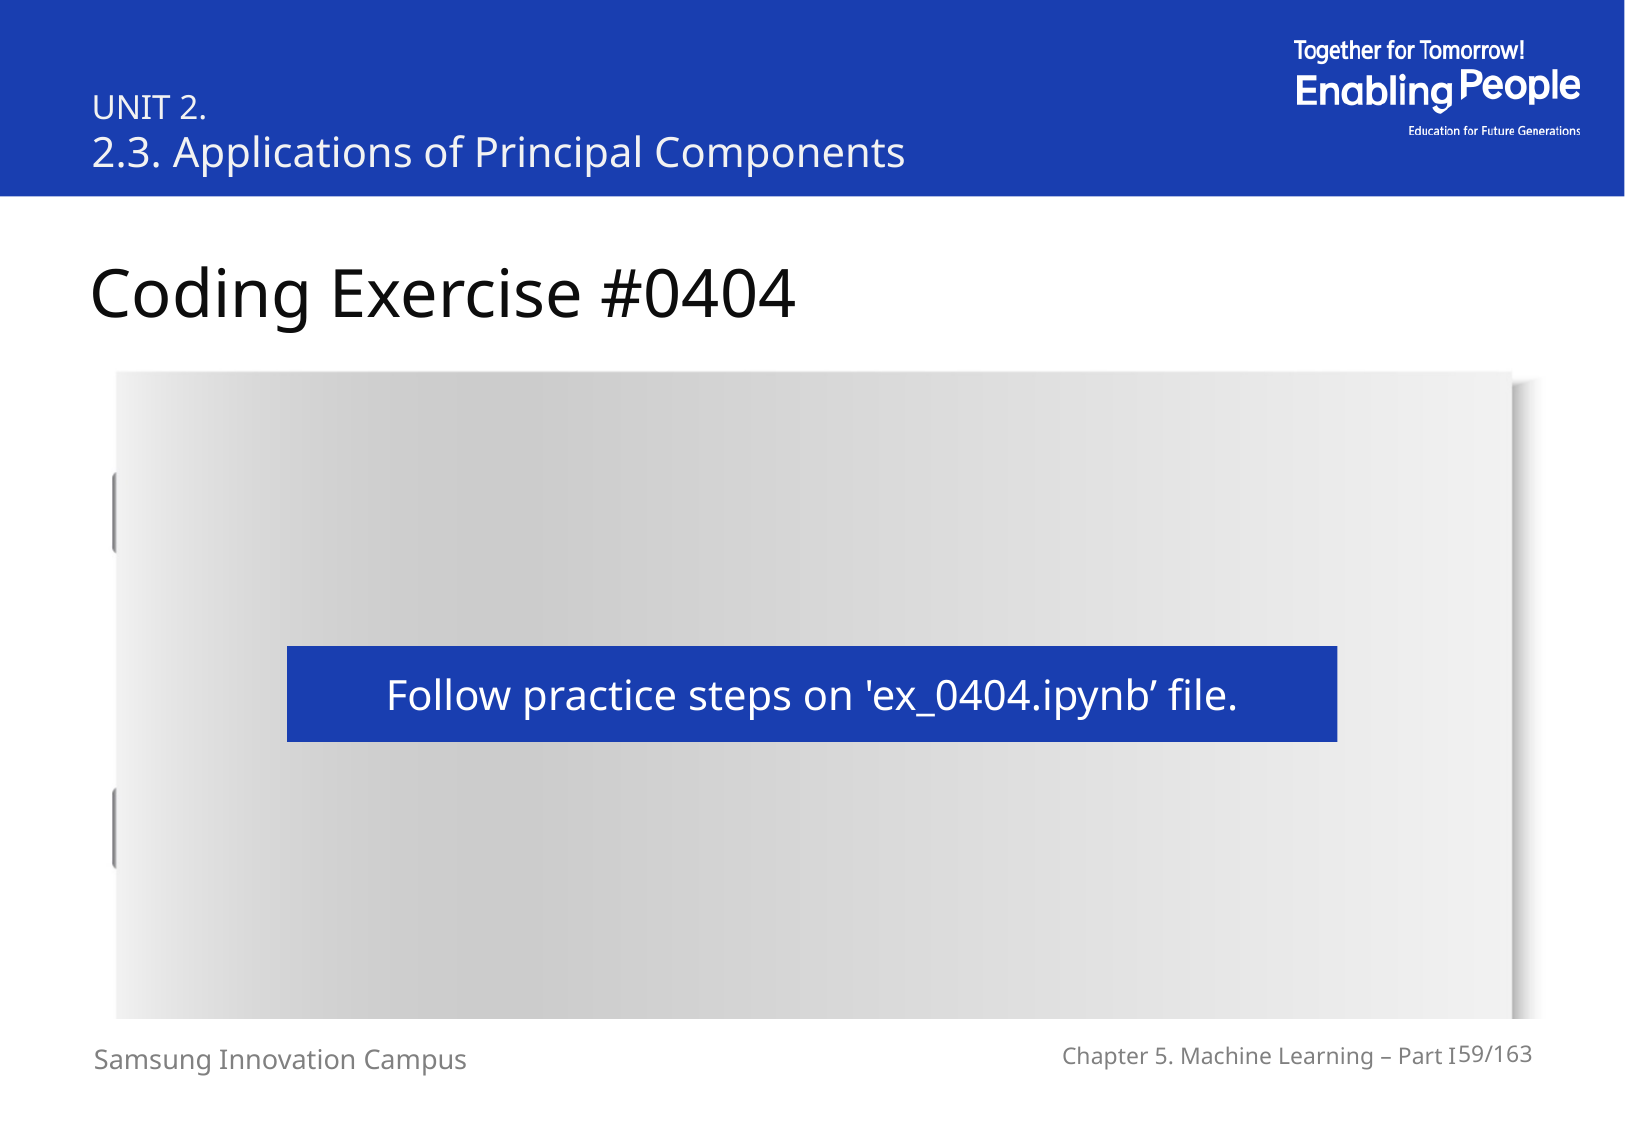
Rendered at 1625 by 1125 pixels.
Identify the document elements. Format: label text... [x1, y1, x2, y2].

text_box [57, 250, 1577, 1019]
picture [1294, 40, 1580, 135]
text_box UNIT 2. 2.3. Applications of Principal Components [91, 85, 1048, 177]
